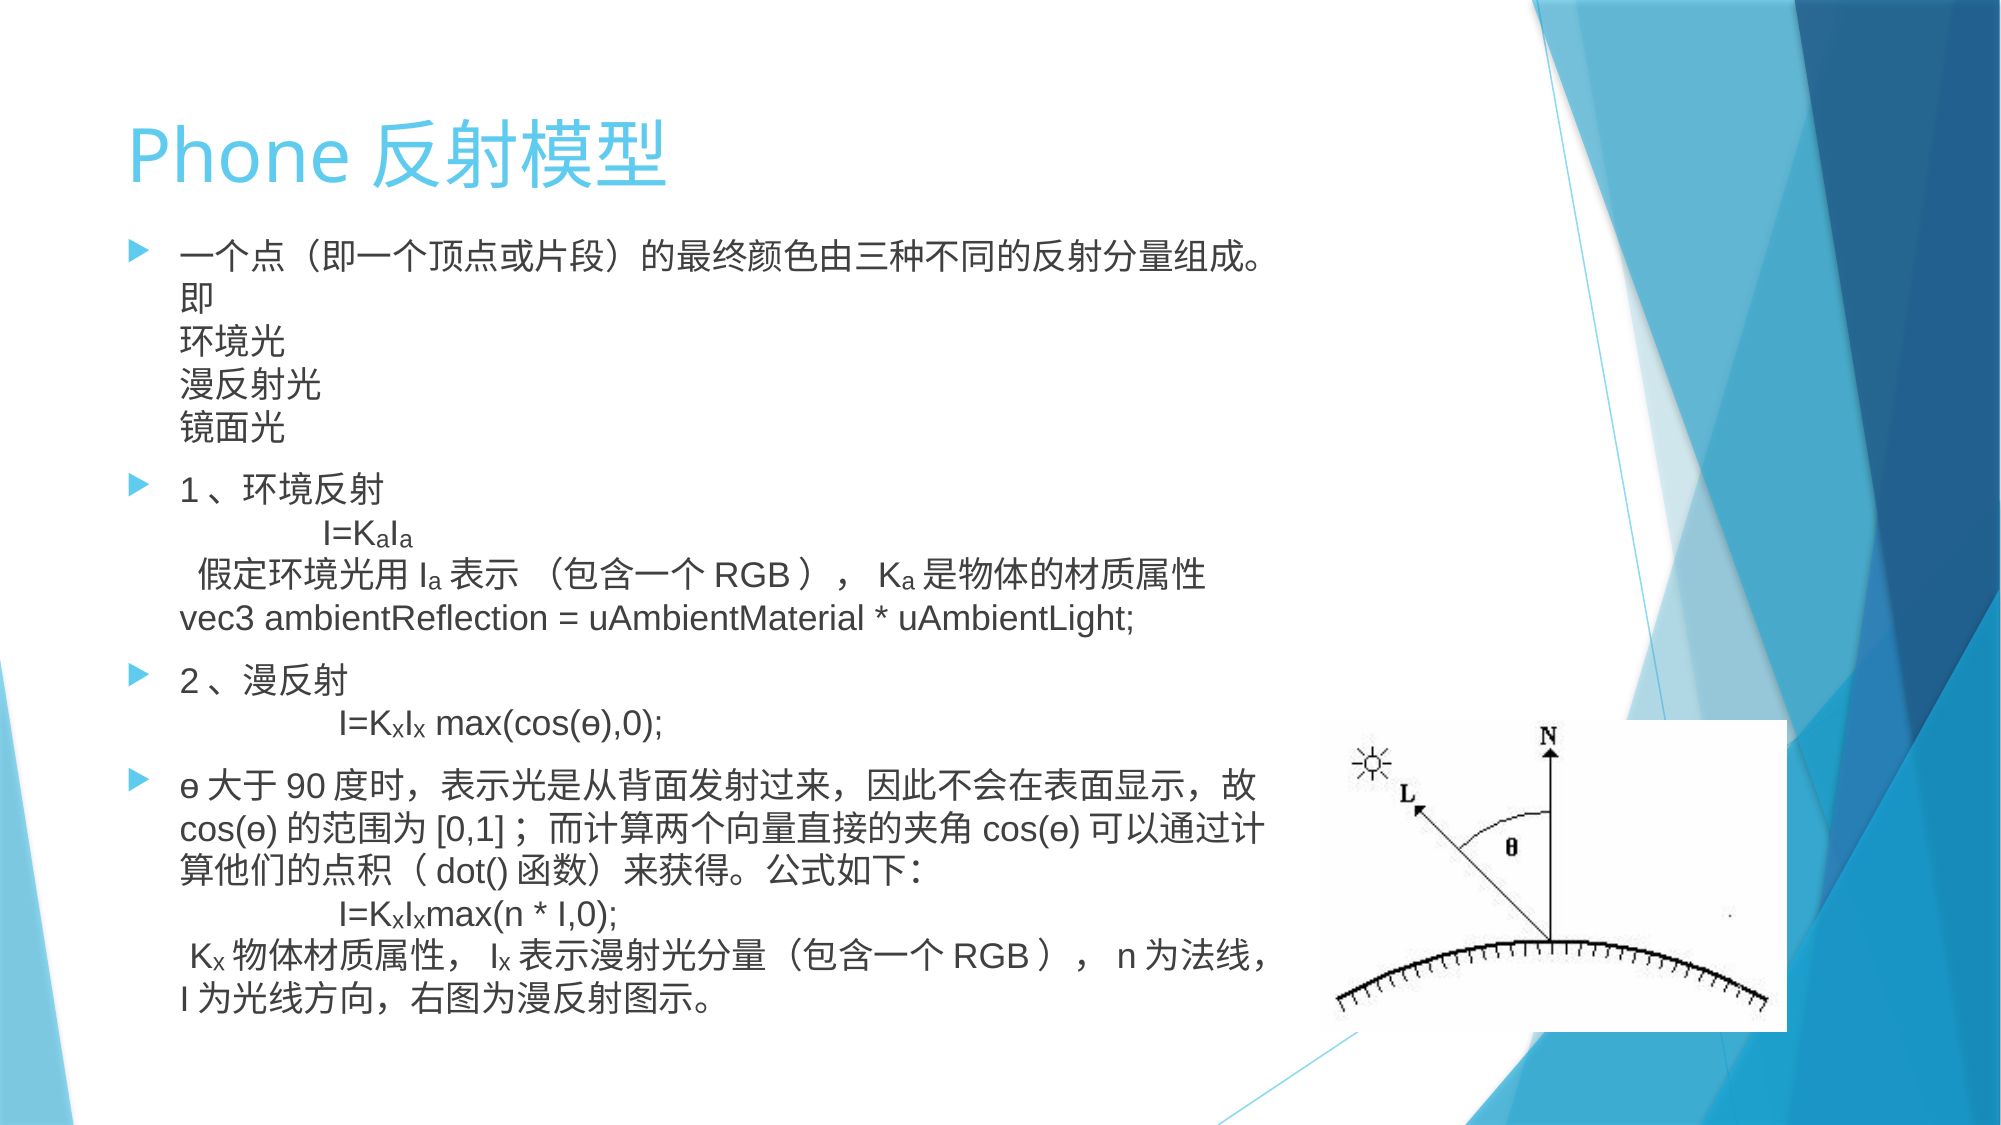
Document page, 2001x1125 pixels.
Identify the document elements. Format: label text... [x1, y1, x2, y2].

list 一个点（即一个顶点或片段）的最终颜色由三种不同的反射分量组成。即 环境光 漫反射光 镜面光 1、环境反射 I=KₐIₐ 假定环境光用Iₐ表示 （包含一个RGB），Kₐ是物体的材质属性 vec3 ambientReflection = uAmbientMaterial * uAmbientLight; 2、漫反射 I=KₓIₓ max(cos(ө),0); ө大于90度时，表示光是从背面发射过来，因此不会在表面显示，故cos(ө)的范围为[0,1]；而计算两个向量直接的夹角cos(ө)可以通过计算他们的点积（dot()函数）来获得。公式如下： I=KₓIₓmax(n * I,0); Kₓ物体材质属性，Iₓ表示漫射光分量（包含一个RGB），n为法线，I为光线方向，右图为漫反射图示。 [111, 226, 1290, 1033]
title Phone反射模型 [111, 99, 1522, 317]
picture [1319, 719, 1788, 1033]
